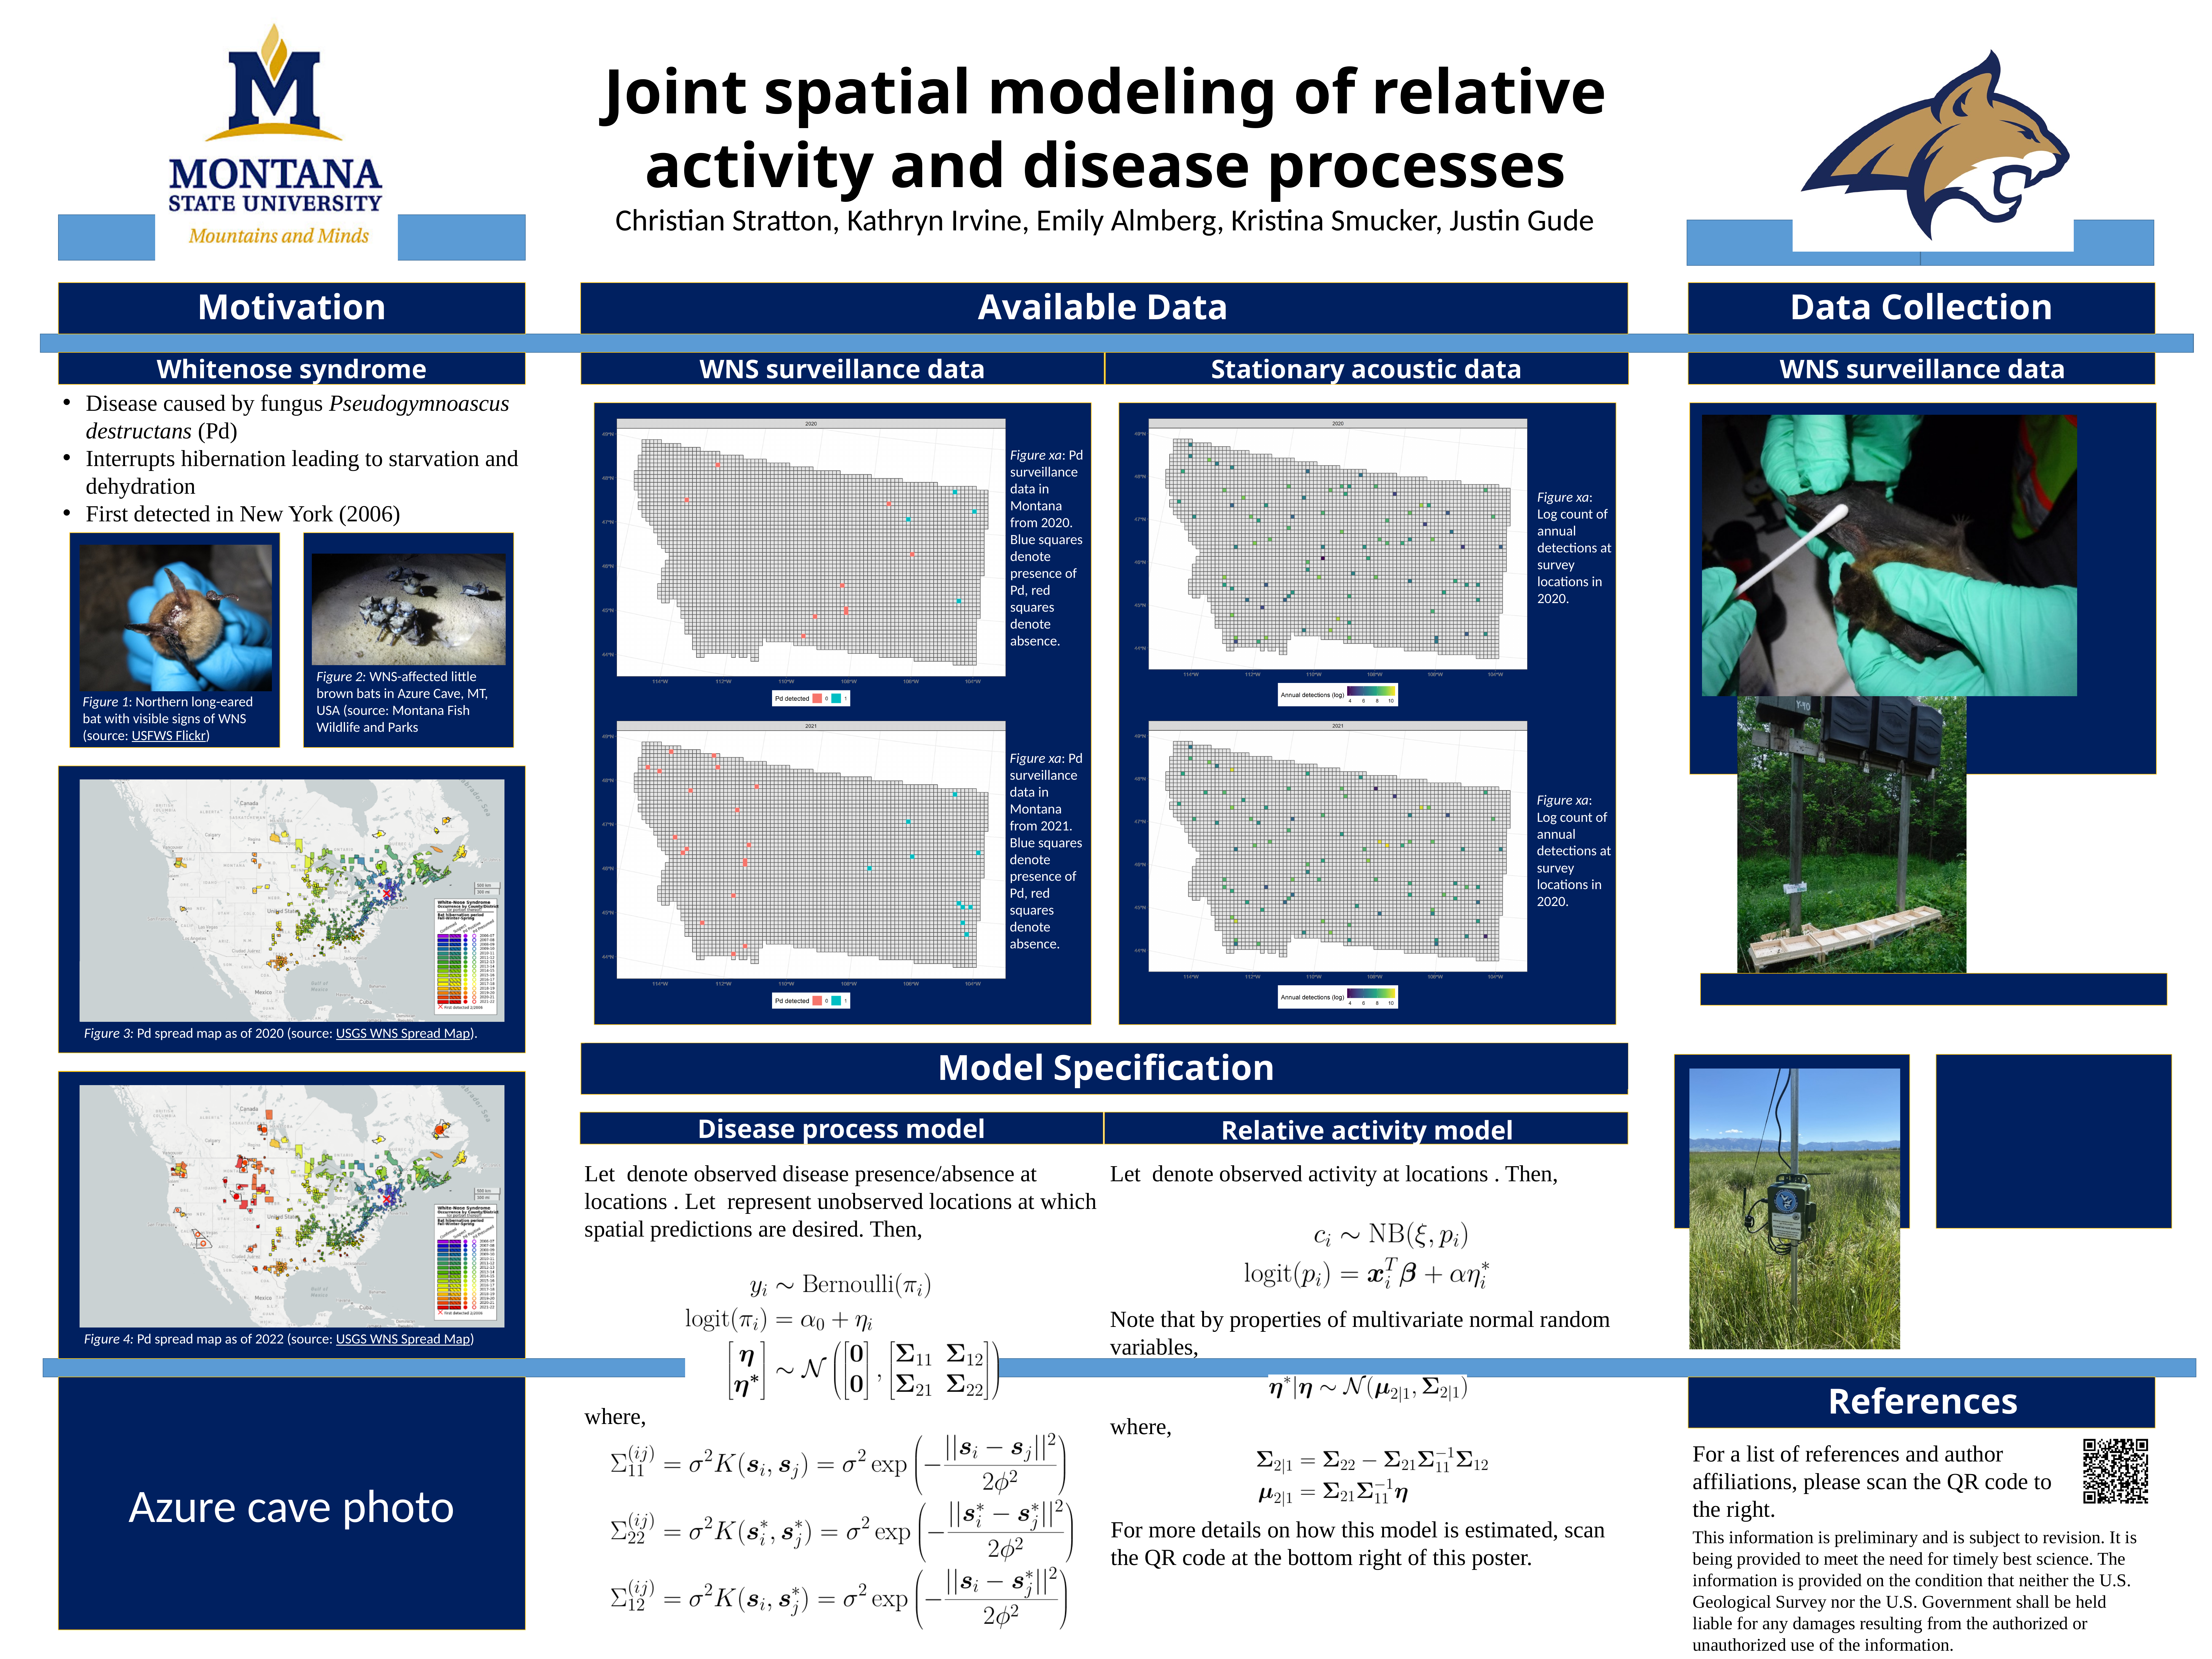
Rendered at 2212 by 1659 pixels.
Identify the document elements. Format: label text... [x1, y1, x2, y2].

text_box This information is preliminary and is subject to revision. It is being provided to meet the need for timely best science. The information is provided on the condition that neither the U.S. Geological Survey nor the U.S. Government shall be held liable for any damages resulting from the authorized or unauthorized use of the information. [1688, 1502, 2155, 1659]
picture [1135, 721, 1528, 1009]
text_box [58, 766, 526, 1053]
picture [155, 3, 398, 264]
text_box Azure cave photo [58, 1473, 525, 1534]
text_box For a list of references and author affiliations, please scan the QR code to the right. [1688, 1436, 2074, 1502]
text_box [58, 350, 525, 386]
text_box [1674, 1054, 2172, 1229]
text_box [594, 402, 1092, 1025]
text_box [1700, 973, 2167, 1006]
text_box Joint spatial modeling of relative activity and disease processes Christian Stratton, Kathryn Irvine, Emily Almberg, Kristina Smucker, Justin Gude [581, 50, 1630, 239]
text_box WNS surveillance data [1661, 350, 2185, 386]
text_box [1105, 350, 1629, 386]
picture [1135, 418, 1528, 706]
text_box [1689, 402, 2157, 775]
text_box [1687, 220, 1920, 266]
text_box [78, 545, 272, 740]
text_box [602, 418, 1092, 1009]
text_box Figure 4: Pd spread map as of 2022 (source: USGS WNS Spread Map) [80, 1328, 504, 1349]
text_box [398, 214, 526, 261]
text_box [580, 1110, 1629, 1147]
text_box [312, 554, 506, 731]
text_box [58, 1071, 526, 1359]
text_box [58, 282, 525, 334]
text_box Figure 3: Pd spread map as of 2020 (source: USGS WNS Spread Map). [80, 1022, 504, 1043]
picture [1702, 415, 2077, 998]
text_box [58, 214, 155, 261]
text_box [303, 532, 514, 748]
text_box Disease caused by fungus Pseudogymnoascus destructans (Pd) Interrupts hibernation leading to starvation and dehydration First detected in New York (2006) [58, 386, 525, 556]
picture [1689, 1069, 1900, 1349]
picture [2077, 1432, 2155, 1511]
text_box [1688, 1377, 2155, 1428]
text_box [1630, 1358, 2196, 1377]
text_box [58, 1377, 526, 1630]
picture [1792, 40, 2074, 252]
text_box [1920, 220, 2154, 266]
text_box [581, 1043, 1628, 1094]
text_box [1688, 282, 2155, 334]
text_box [580, 1156, 1630, 1630]
text_box [69, 532, 280, 748]
text_box [1119, 402, 1616, 1025]
picture [80, 779, 504, 1022]
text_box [580, 282, 1628, 334]
text_box [40, 334, 2194, 353]
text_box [581, 350, 1104, 386]
picture [80, 1085, 504, 1328]
text_box [43, 1358, 580, 1377]
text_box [1532, 485, 1618, 912]
